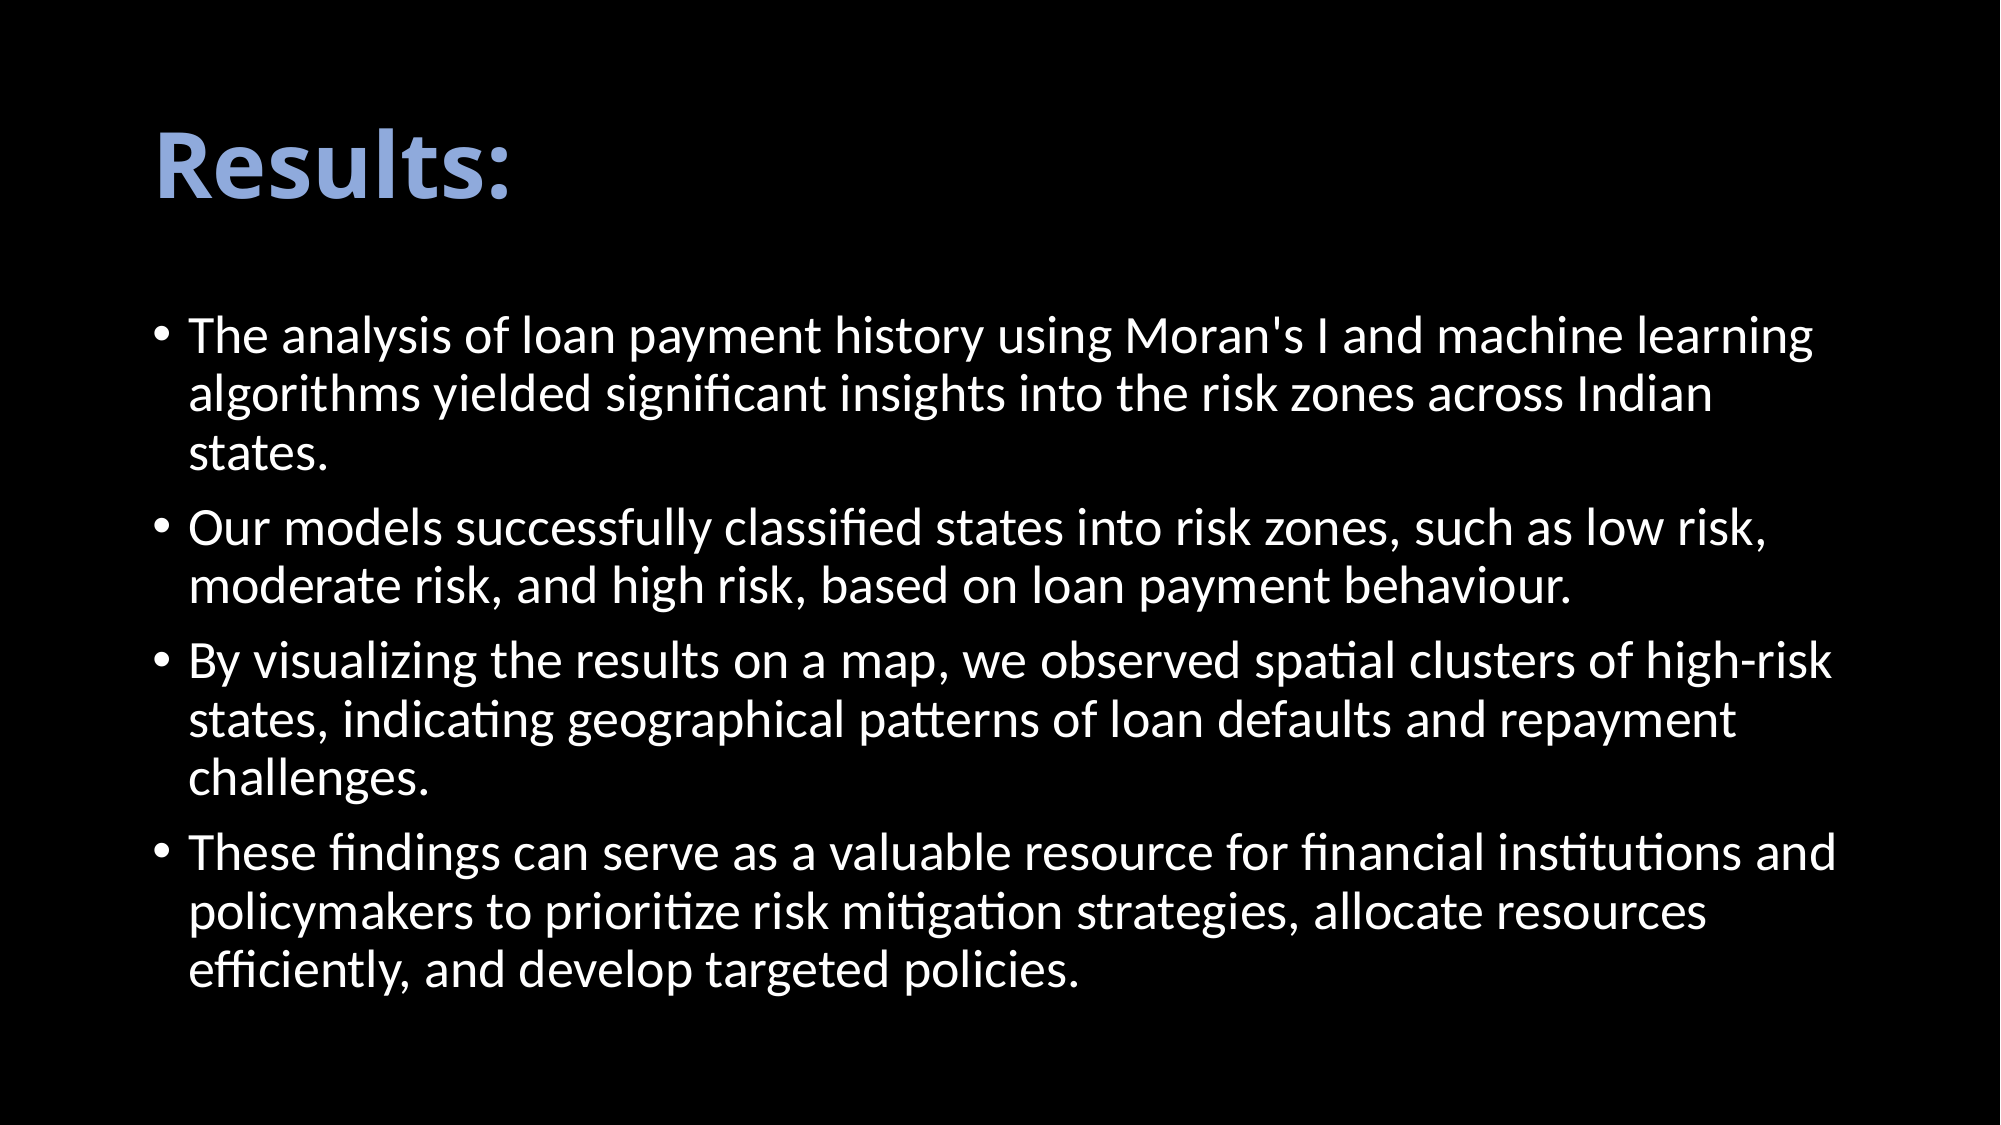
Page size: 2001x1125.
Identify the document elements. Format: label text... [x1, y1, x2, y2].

list The analysis of loan payment history using Moran's I and machine learning algorithms yielded significant insights into the risk zones across Indian states. Our models successfully classified states into risk zones, such as low risk, moderate risk, and high risk, based on loan payment behaviour. By visualizing the results on a map, we observed spatial clusters of high-risk states, indicating geographical patterns of loan defaults and repayment challenges. These findings can serve as a valuable resource for financial institutions and policymakers to prioritize risk mitigation strategies, allocate resources efficiently, and develop targeted policies. [137, 299, 1863, 1014]
title Results: [137, 59, 1863, 278]
